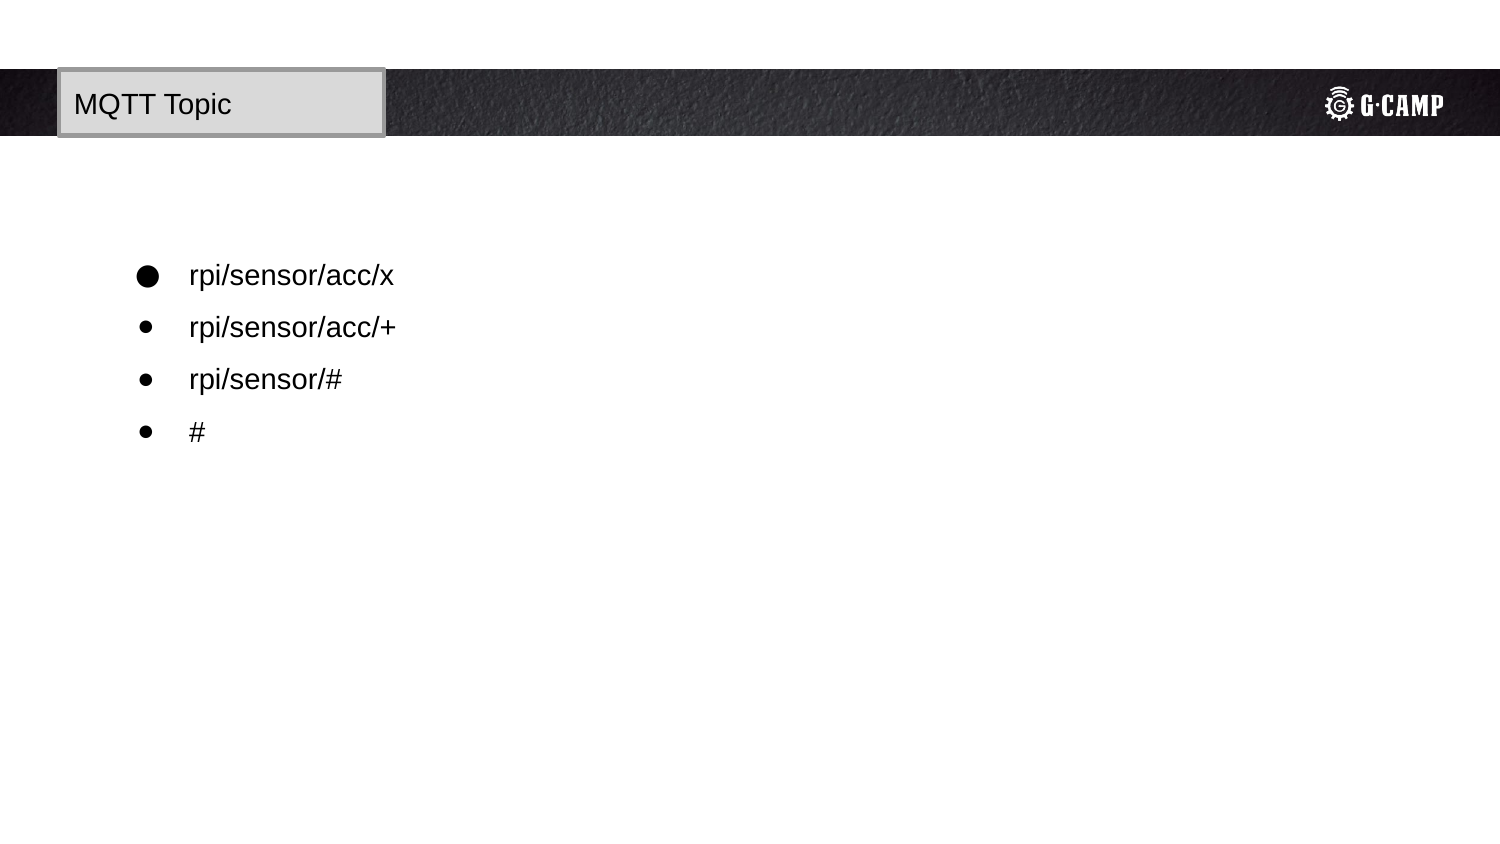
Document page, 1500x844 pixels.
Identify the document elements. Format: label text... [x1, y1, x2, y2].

picture [0, 69, 1500, 137]
text_box rpi/sensor/acc/x rpi/sensor/acc/+ rpi/sensor/# # [99, 223, 1264, 608]
